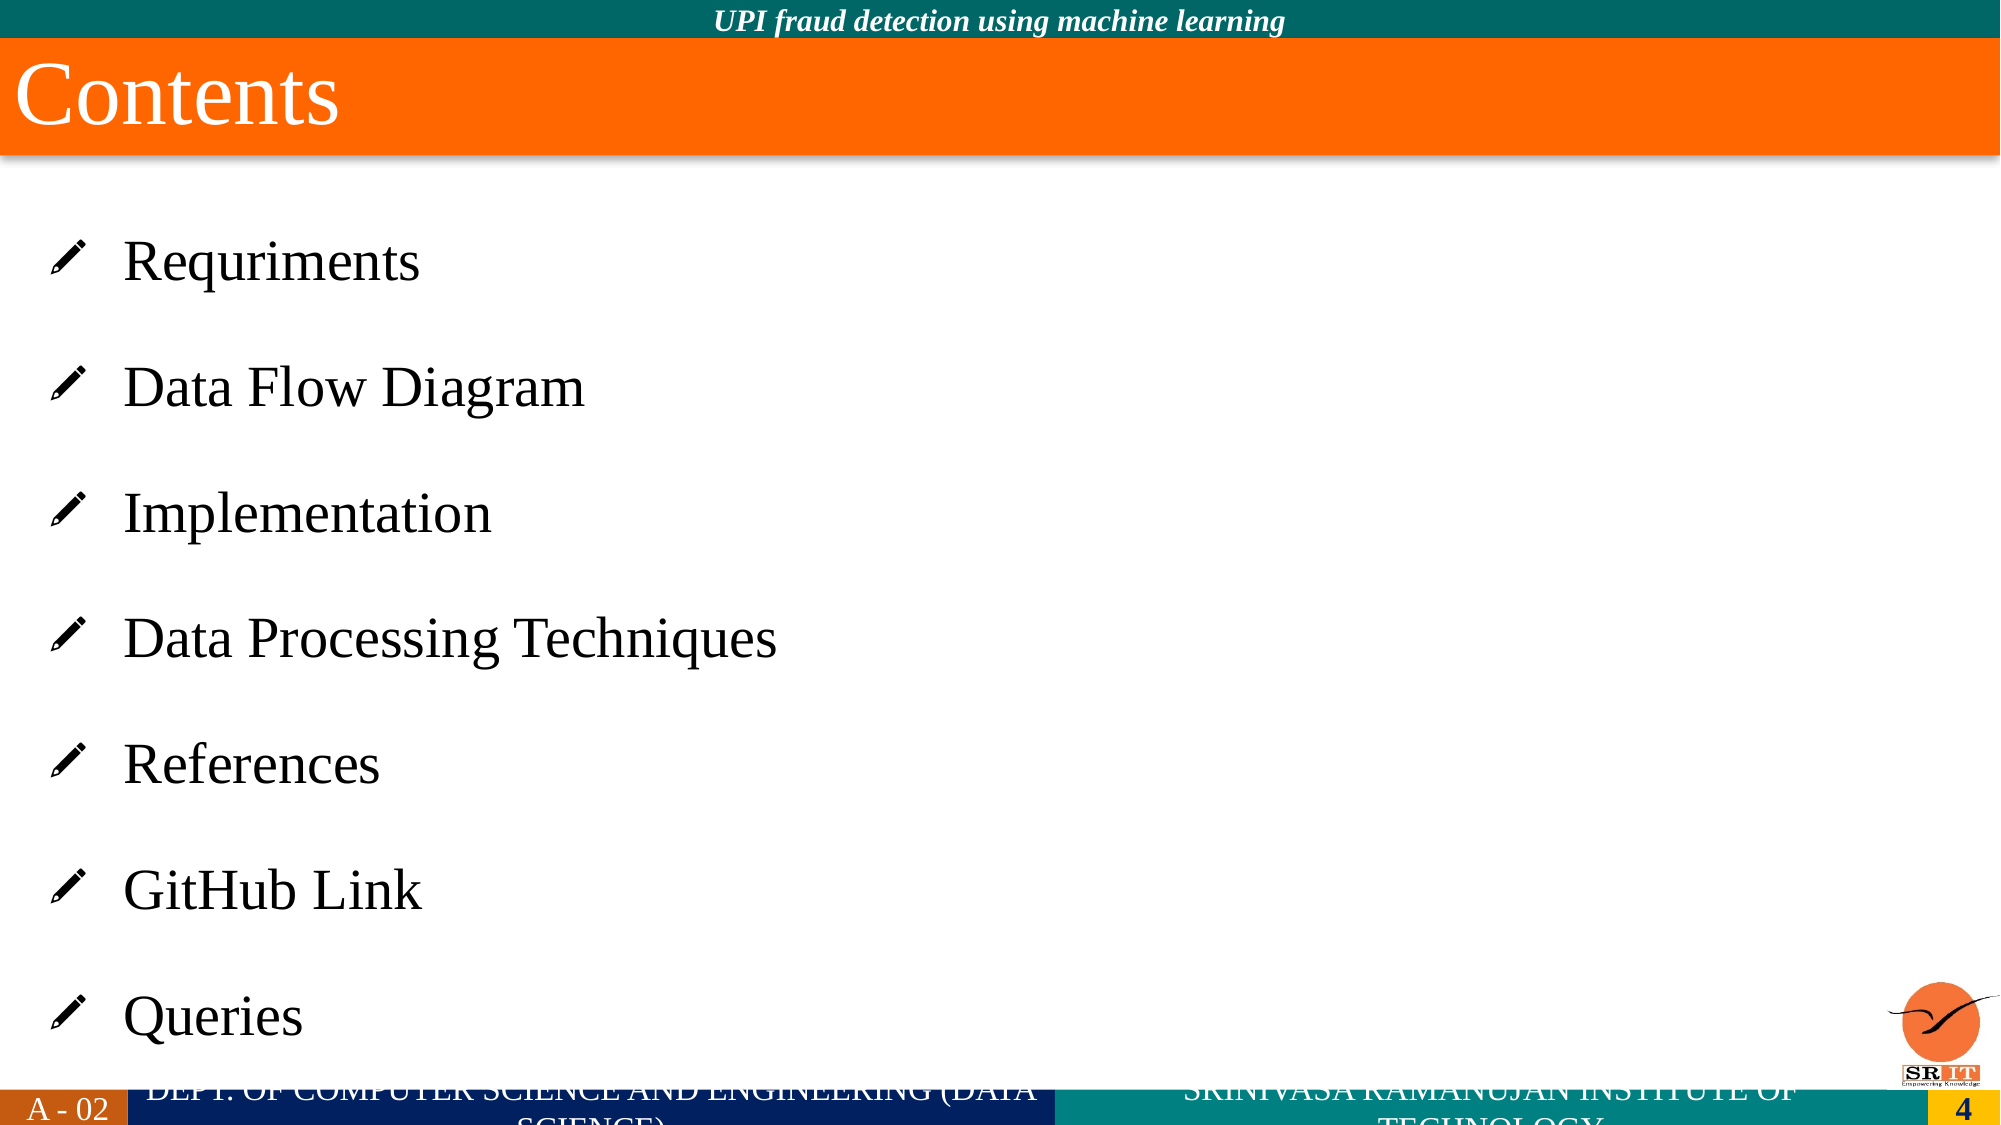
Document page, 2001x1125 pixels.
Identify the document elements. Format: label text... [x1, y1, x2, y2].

picture [47, 362, 89, 404]
picture [47, 865, 89, 907]
title Contents [0, 38, 2000, 156]
picture [1887, 977, 2000, 1090]
picture [47, 236, 89, 278]
list Requriments Data Flow Diagram Implementation Data Processing Techniques References GitHub Link Queries [32, 179, 1966, 1066]
picture [47, 991, 89, 1033]
picture [47, 739, 89, 781]
picture [47, 613, 89, 655]
picture [47, 488, 89, 530]
